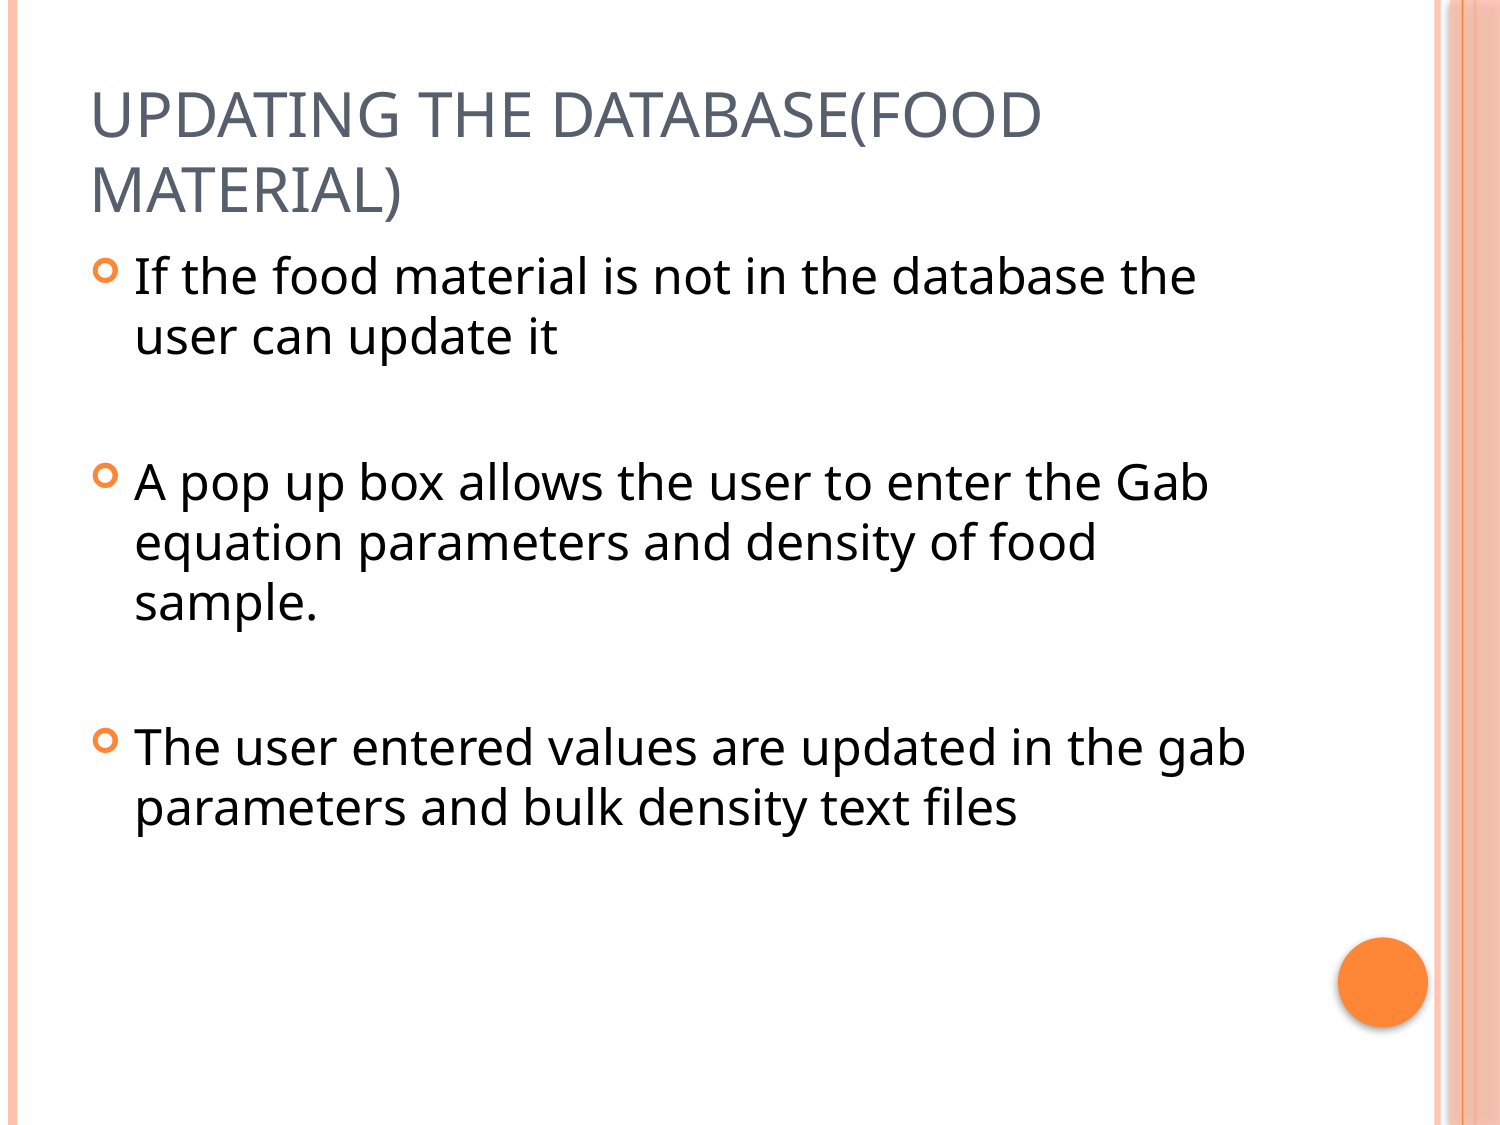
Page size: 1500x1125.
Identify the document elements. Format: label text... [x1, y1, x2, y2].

list If the food material is not in the database the user can update it A pop up box allows the user to enter the Gab equation parameters and density of food sample. The user entered values are updated in the gab parameters and bulk density text files [75, 237, 1300, 1037]
title updating the database(food material) [75, 45, 1300, 233]
